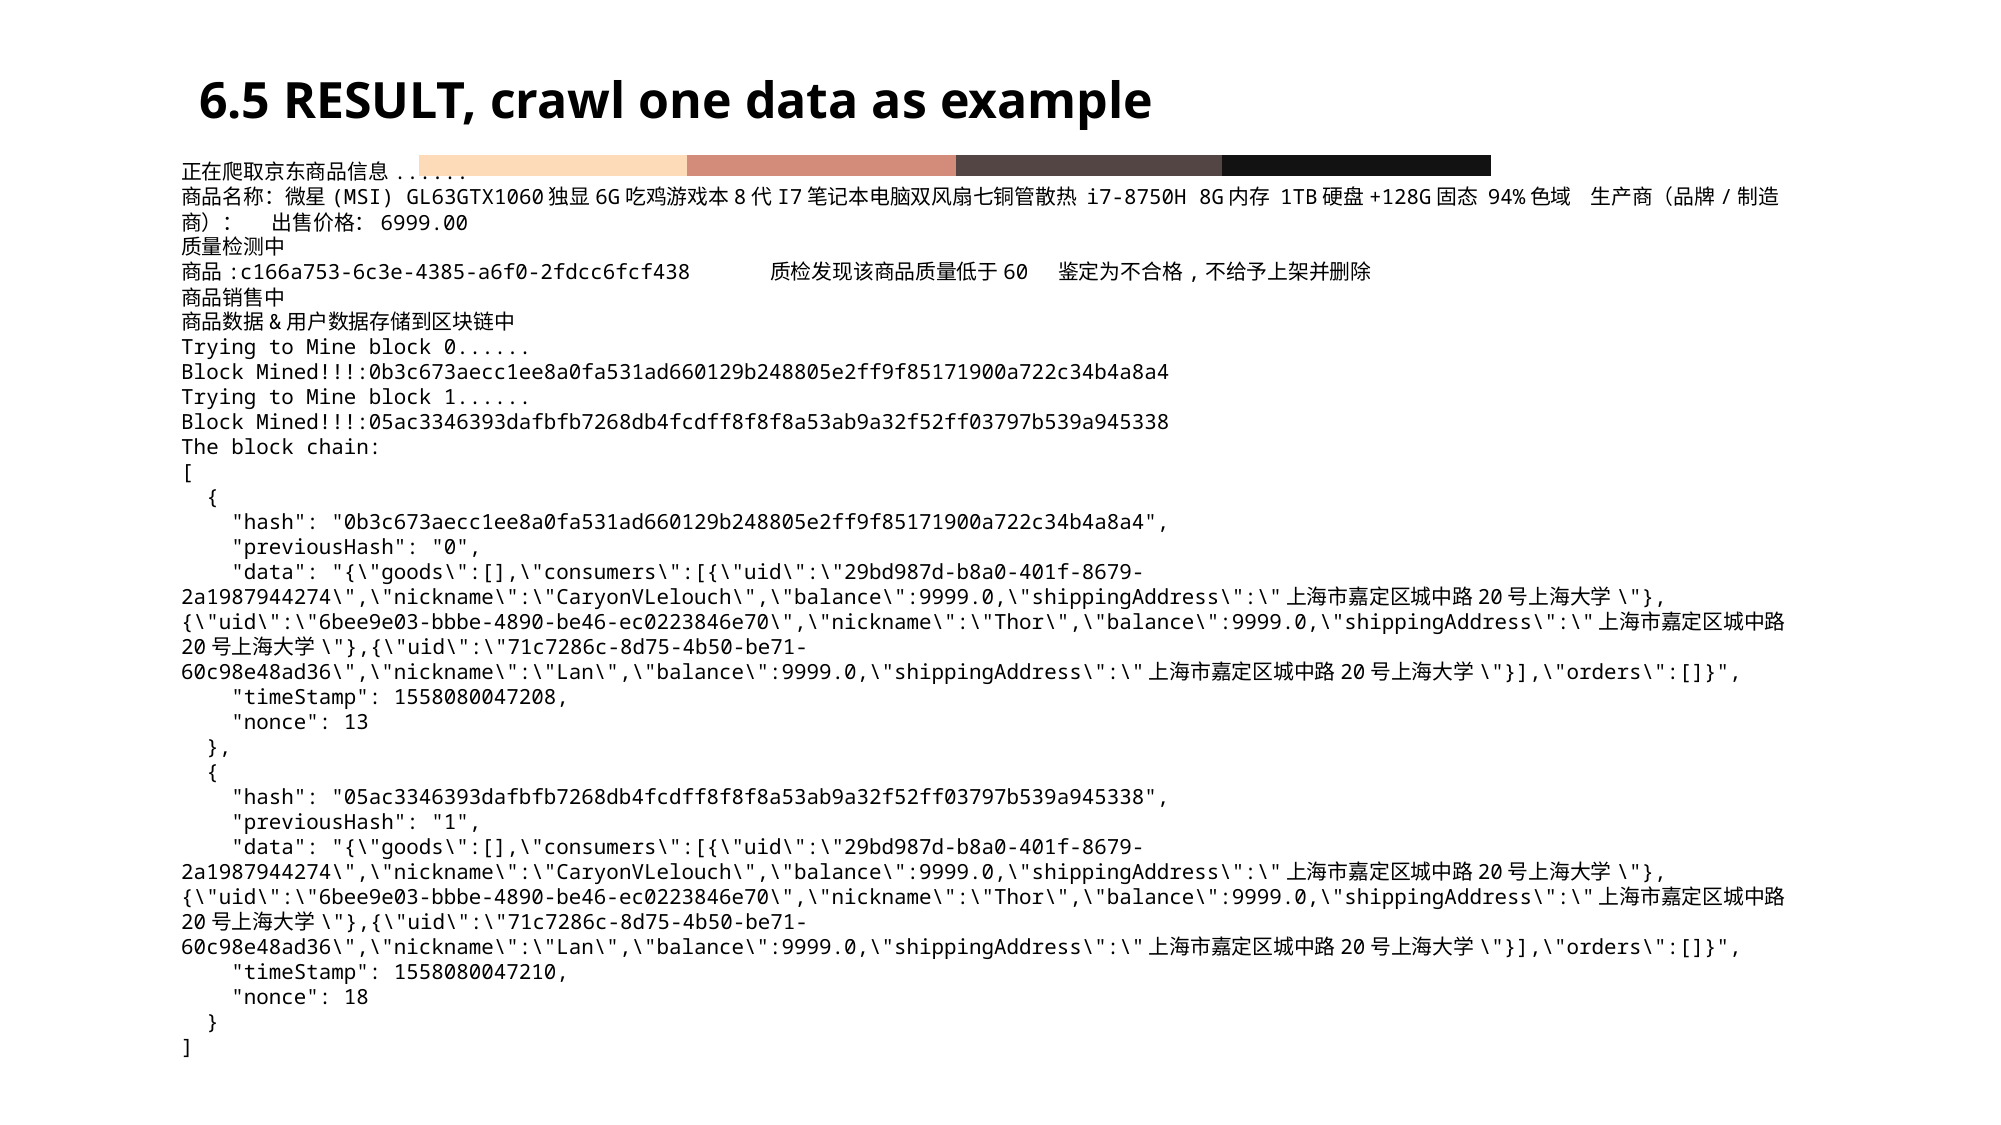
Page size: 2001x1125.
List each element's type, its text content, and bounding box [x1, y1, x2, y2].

list 6.5 RESULT, crawl one data as example [184, 68, 1390, 128]
text_box 正在爬取京东商品信息...... 商品名称：微星(MSI) GL63GTX1060独显6G吃鸡游戏本8代I7笔记本电脑双风扇七铜管散热 i7-8750H 8G内存 1TB硬盘+128G固态 94%色域 生产商（品牌/制造商）： 出售价格：6999.00 质量检测中 商品:c166a753-6c3e-4385-a6f0-2fdcc6fcf438 质检发现该商品质量低于60 鉴定为不合格,不给予上架并删除 商品销售中 商品数据&用户数据存储到区块链中 Trying to Mine block 0...... Block Mined!!!:0b3c673aecc1ee8a0fa531ad660129b248805e2ff9f85171900a722c34b4a8a4 Trying to Mine block 1...... Block Mined!!!:05ac3346393dafbfb7268db4fcdff8f8f8a53ab9a32f52ff03797b539a945338 The block chain: [ { "hash": "0b3c673aecc1ee8a0fa531ad660129b248805e2ff9f85171900a722c34b4a8a4", "previousHash": "0", "data": "{\"goods\":[],\"consumers\":[{\"uid\":\"29bd987d-b8a0-401f-8679-2a1987944274\",\"nickname\":\"CaryonVLelouch\",\"balance\":9999.0,\"shippingAddress\":\"上海市嘉定区城中路20号上海大学\"},{\"uid\":\"6bee9e03-bbbe-4890-be46-ec0223846e70\",\"nickname\":\"Thor\",\"balance\":9999.0,\"shippingAddress\":\"上海市嘉定区城中路20号上海大学\"},{\"uid\":\"71c7286c-8d75-4b50-be71-60c98e48ad36\",\"nickname\":\"Lan\",\"balance\":9999.0,\"shippingAddress\":\"上海市嘉定区城中路20号上海大学\"}],\"orders\":[]}", "timeStamp": 1558080047208, "nonce": 13 }, { "hash": "05ac3346393dafbfb7268db4fcdff8f8f8a53ab9a32f52ff03797b539a945338", "previousHash": "1", "data": "{\"goods\":[],\"consumers\":[{\"uid\":\"29bd987d-b8a0-401f-8679-2a1987944274\",\"nickname\":\"CaryonVLelouch\",\"balance\":9999.0,\"shippingAddress\":\"上海市嘉定区城中路20号上海大学\"},{\"uid\":\"6bee9e03-bbbe-4890-be46-ec0223846e70\",\"nickname\":\"Thor\",\"balance\":9999.0,\"shippingAddress\":\"上海市嘉定区城中路20号上海大学\"},{\"uid\":\"71c7286c-8d75-4b50-be71-60c98e48ad36\",\"nickname\":\"Lan\",\"balance\":9999.0,\"shippingAddress\":\"上海市嘉定区城中路20号上海大学\"}],\"orders\":[]}", "timeStamp": 1558080047210, "nonce": 18 } ] [166, 151, 1804, 1066]
